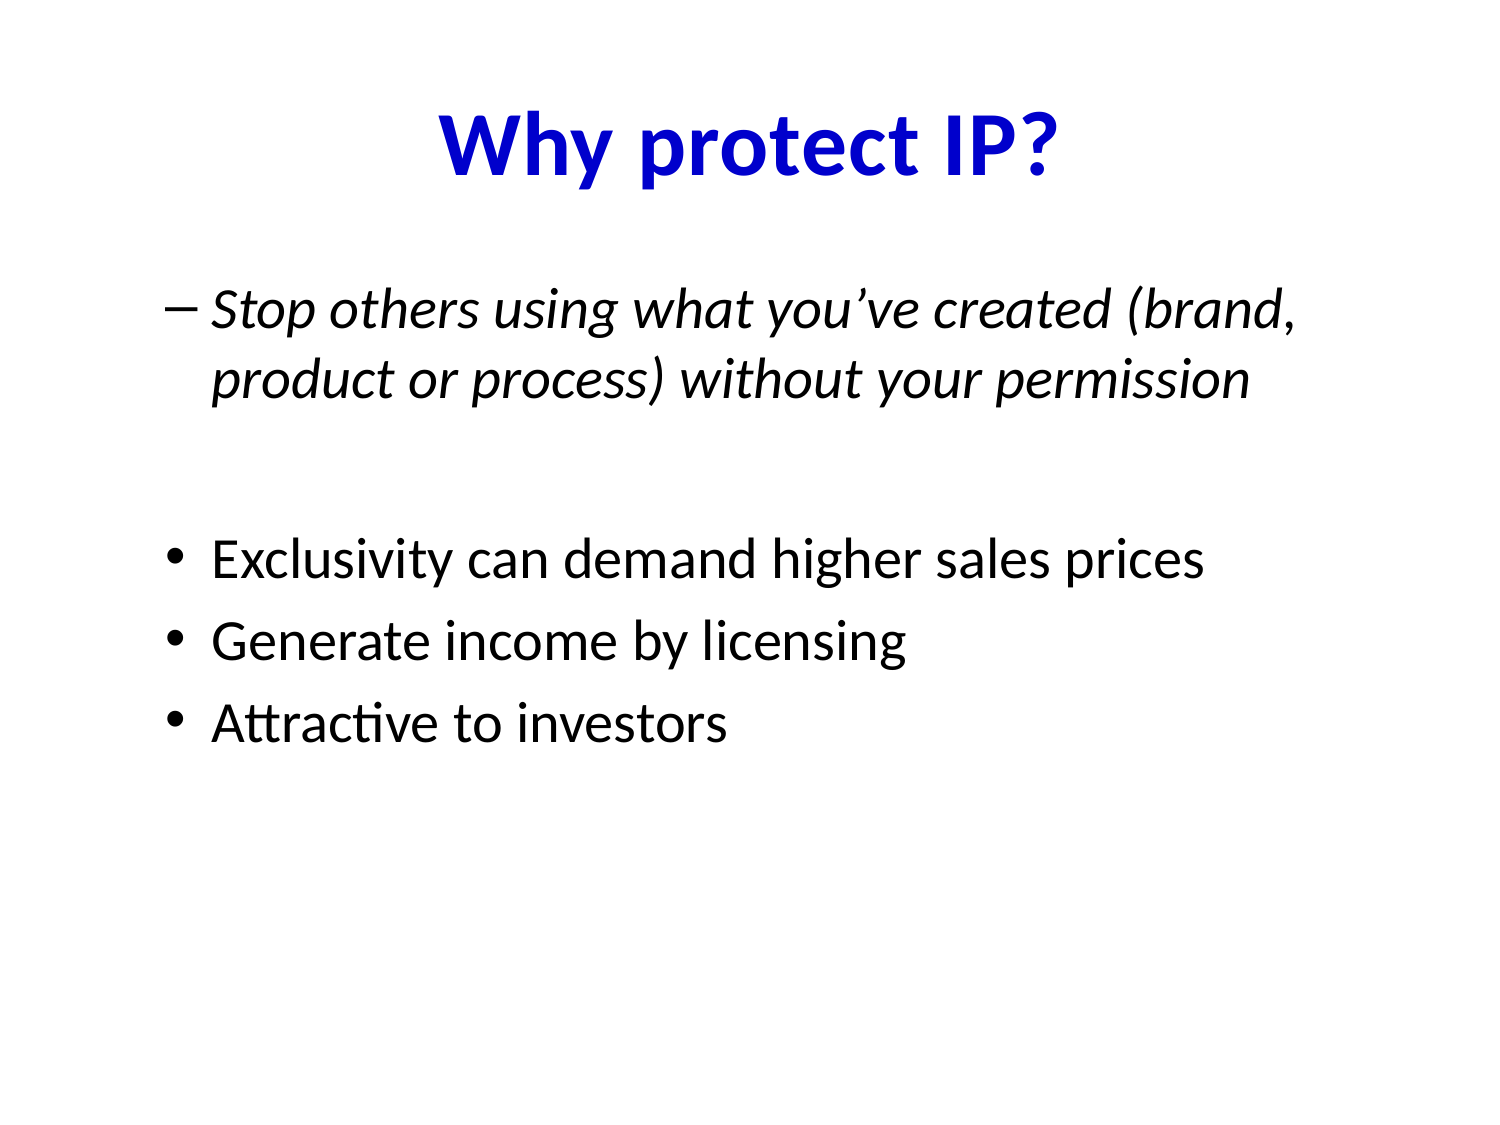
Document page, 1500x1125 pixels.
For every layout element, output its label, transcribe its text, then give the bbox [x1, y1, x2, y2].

title Why protect IP? [75, 45, 1425, 233]
list Stop others using what you’ve created (brand, product or process) without your permission Exclusivity can demand higher sales prices Generate income by licensing Attractive to investors [75, 262, 1425, 1005]
